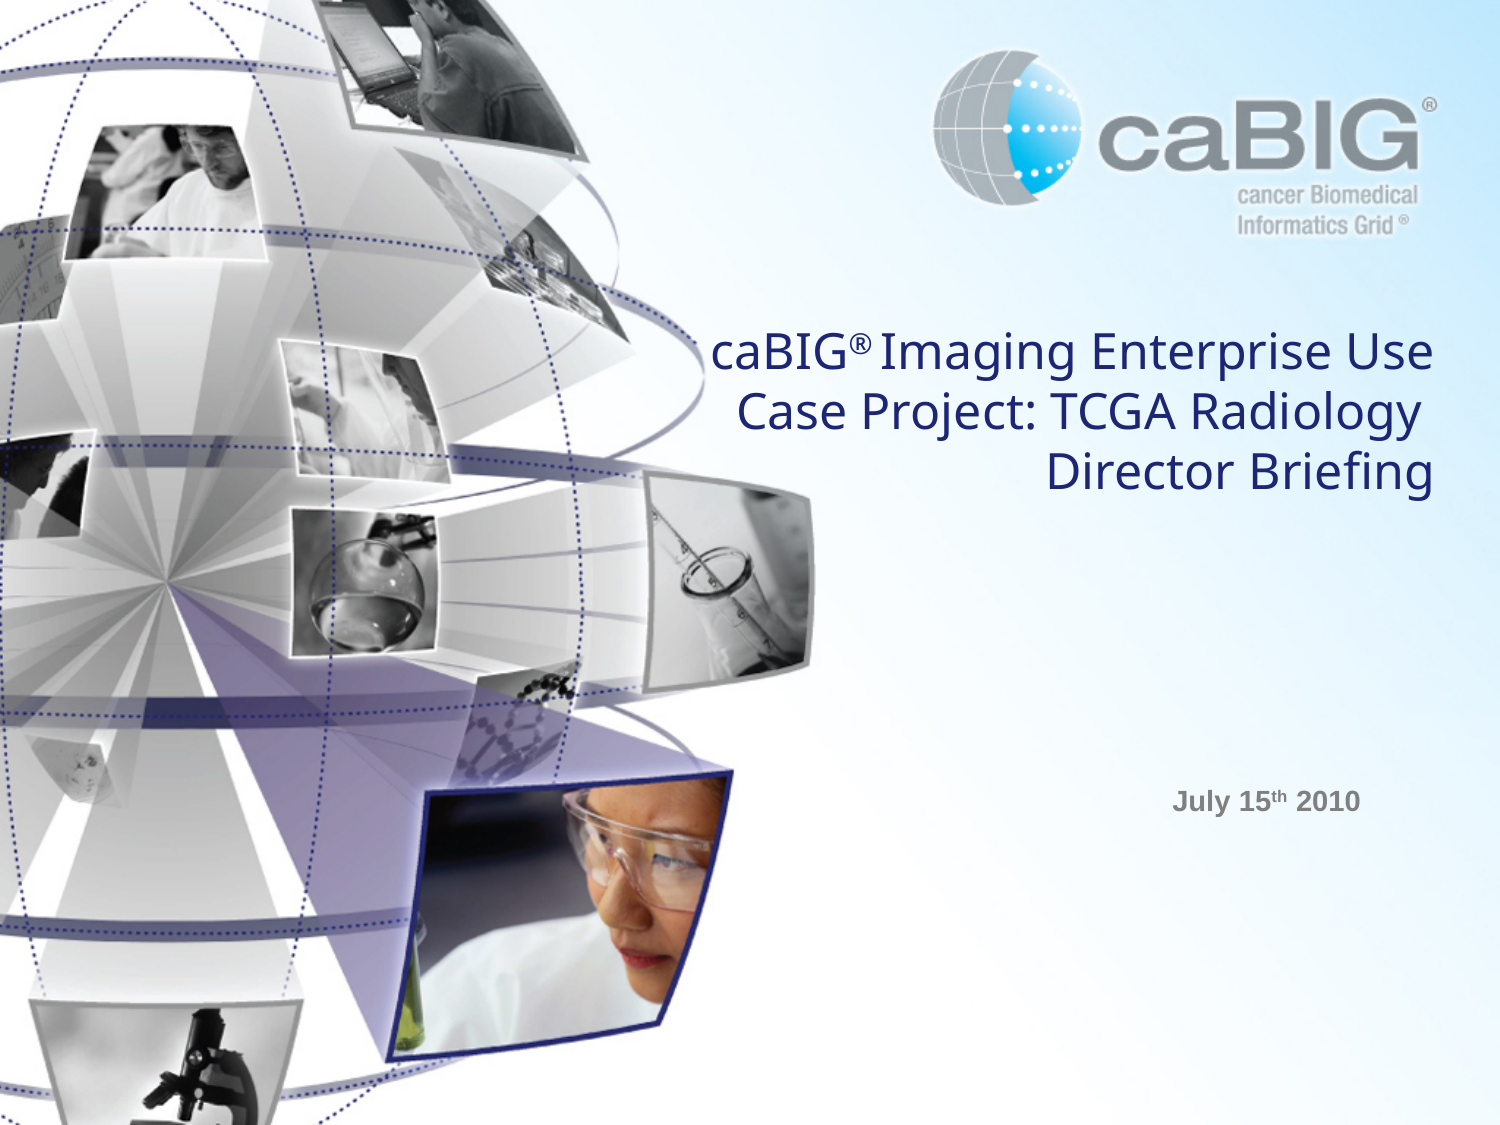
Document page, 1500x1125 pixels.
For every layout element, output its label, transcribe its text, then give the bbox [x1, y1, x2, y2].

title caBIG® Imaging Enterprise Use Case Project: TCGA Radiology Director Briefing [624, 312, 1451, 801]
picture [0, 0, 1500, 1125]
text_box July 15th 2010 [837, 774, 1450, 825]
